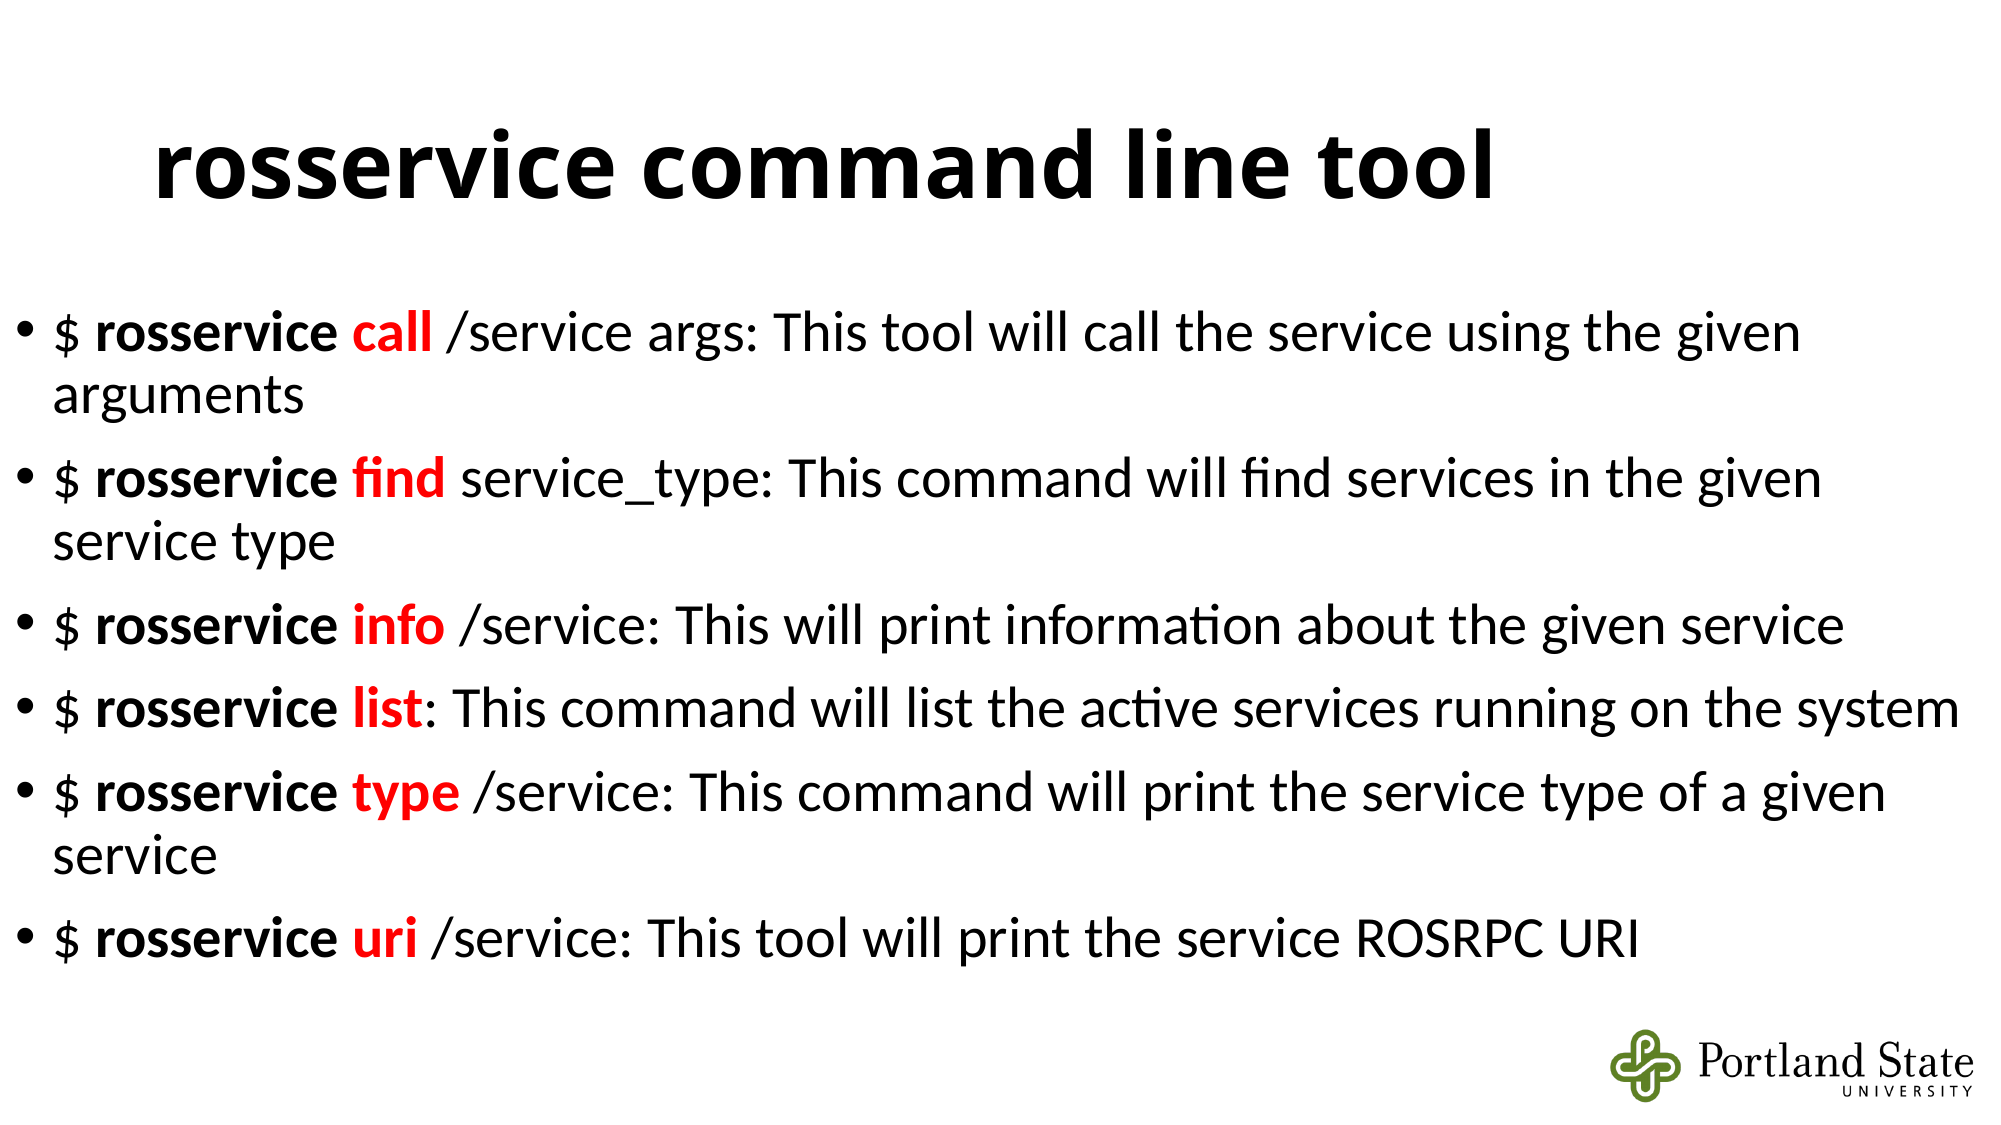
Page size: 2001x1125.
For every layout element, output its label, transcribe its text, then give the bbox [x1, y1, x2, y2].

picture [1596, 1013, 1987, 1118]
list $ rosservice call /service args: This tool will call the service using the given arguments $ rosservice find service_type: This command will find services in the given service type $ rosservice info /service: This will print information about the given service $ rosservice list: This command will list the active services running on the system $ rosservice type /service: This command will print the service type of a given service $ rosservice uri /service: This tool will print the service ROSRPC URI [0, 293, 2000, 1008]
title rosservice command line tool [137, 59, 1863, 278]
